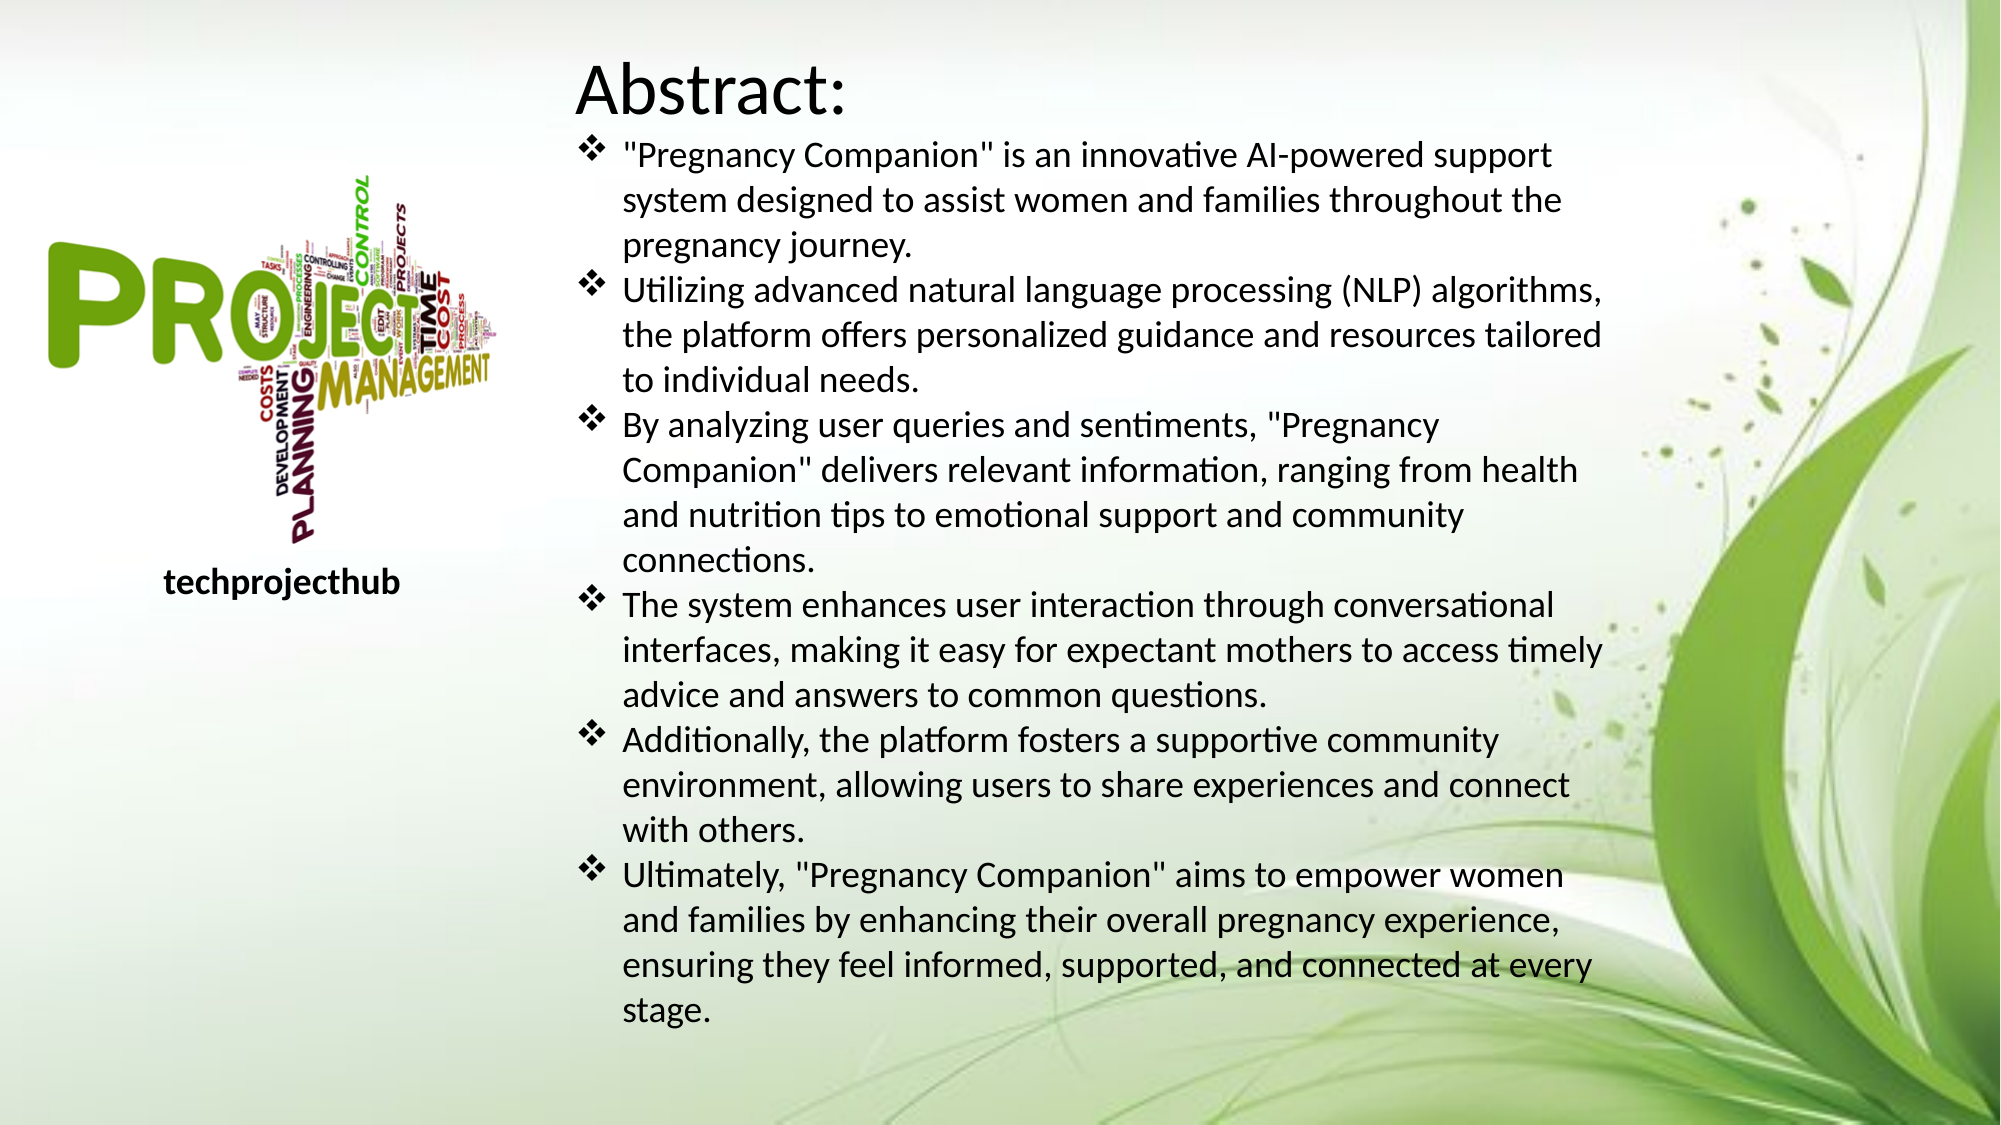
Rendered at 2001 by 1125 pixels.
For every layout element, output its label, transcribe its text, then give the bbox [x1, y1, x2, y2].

picture [0, 0, 2001, 1125]
text_box techprojecthub [148, 550, 490, 610]
text_box Abstract: "Pregnancy Companion" is an innovative AI-powered support system designed to assist women and families throughout the pregnancy journey. Utilizing advanced natural language processing (NLP) algorithms, the platform offers personalized guidance and resources tailored to individual needs. By analyzing user queries and sentiments, "Pregnancy Companion" delivers relevant information, ranging from health and nutrition tips to emotional support and community connections. The system enhances user interaction through conversational interfaces, making it easy for expectant mothers to access timely advice and answers to common questions. Additionally, the platform fosters a supportive community environment, allowing users to share experiences and connect with others. Ultimately, "Pregnancy Companion" aims to empower women and families by enhancing their overall pregnancy experience, ensuring they feel informed, supported, and connected at every stage. [560, 32, 1641, 1038]
